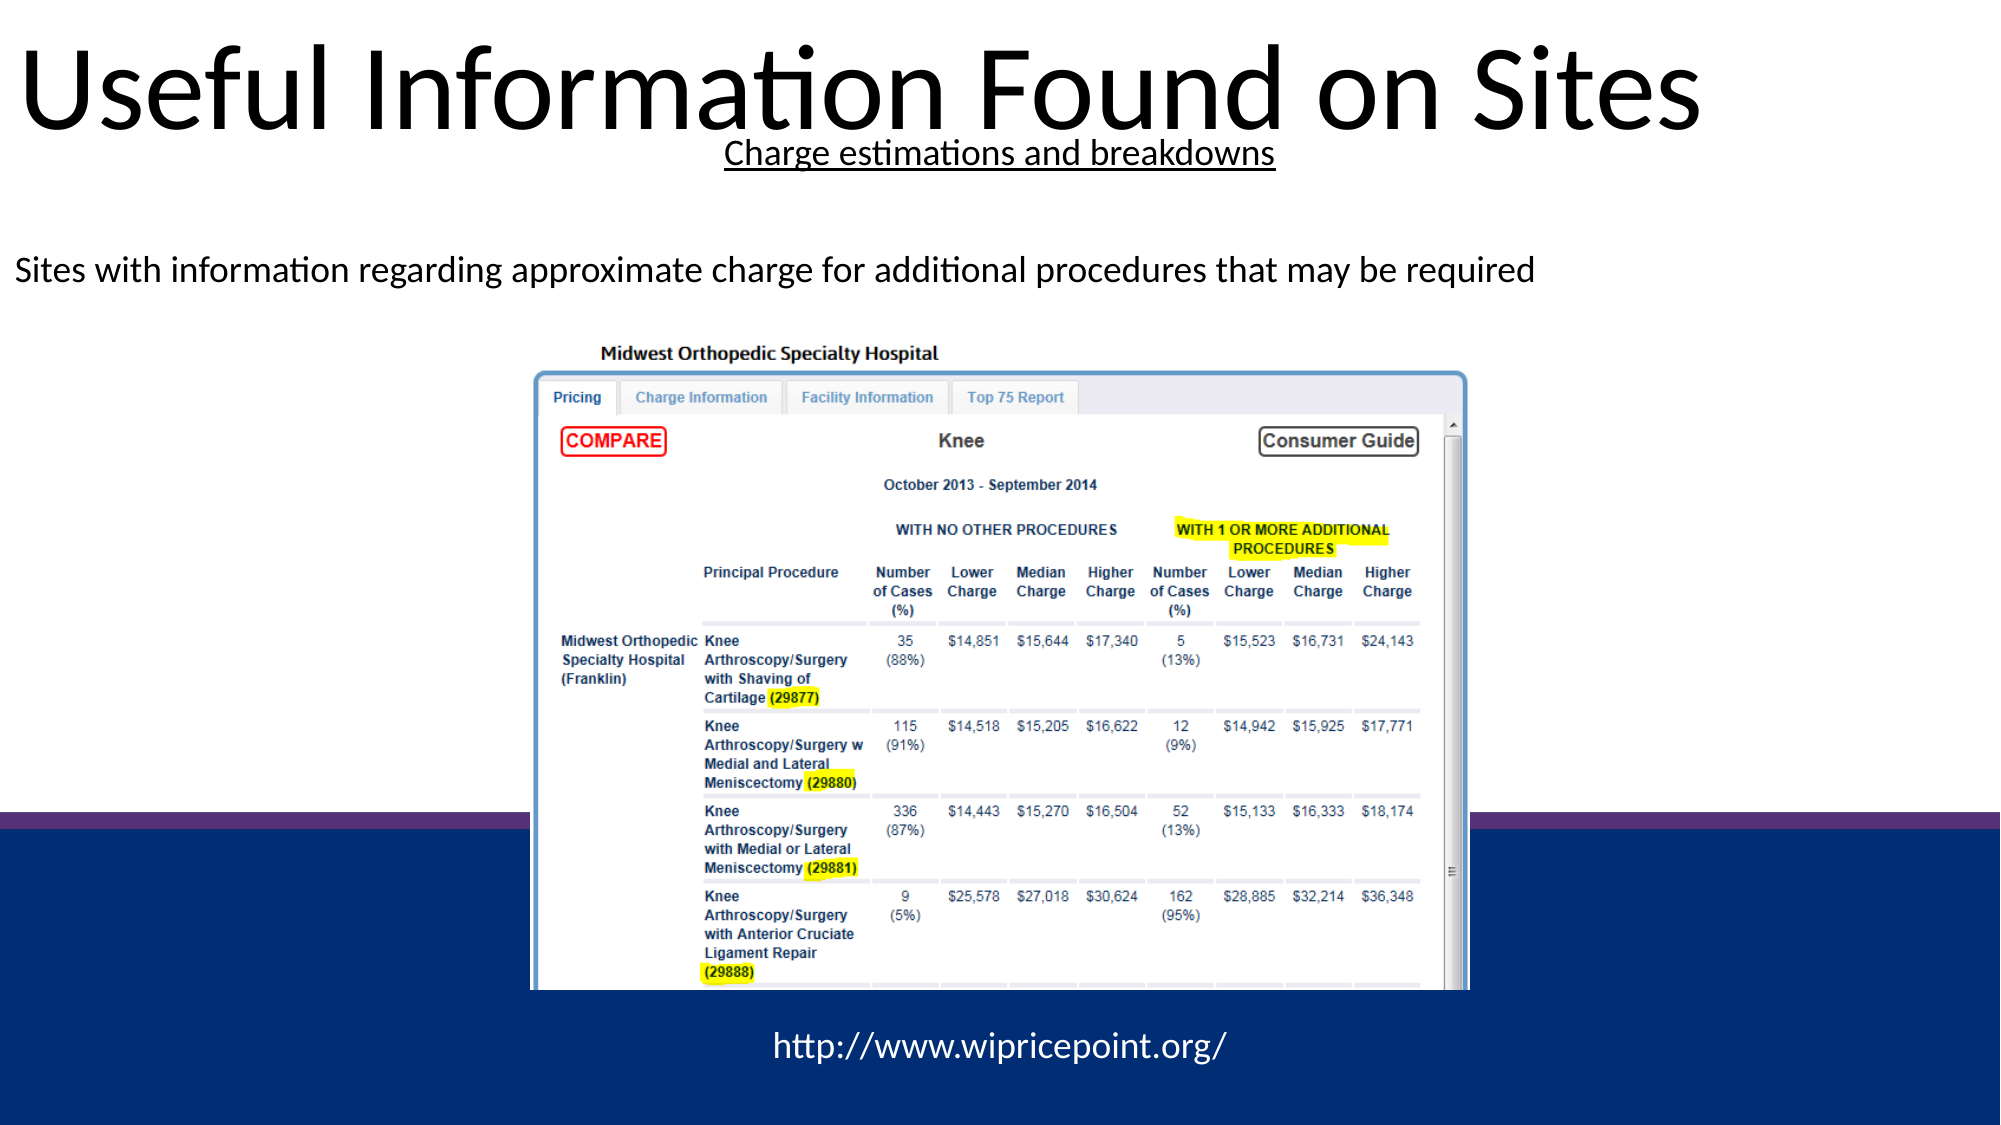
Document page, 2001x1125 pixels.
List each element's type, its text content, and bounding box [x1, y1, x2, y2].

text_box Charge estimations and breakdowns [137, 121, 1863, 181]
text_box http://www.wipricepoint.org/ [242, 1014, 1758, 1074]
title Useful Information Found on Sites [0, 0, 1725, 135]
picture [529, 333, 1470, 990]
list Sites with information regarding approximate charge for additional procedures that may be required [0, 237, 1725, 335]
